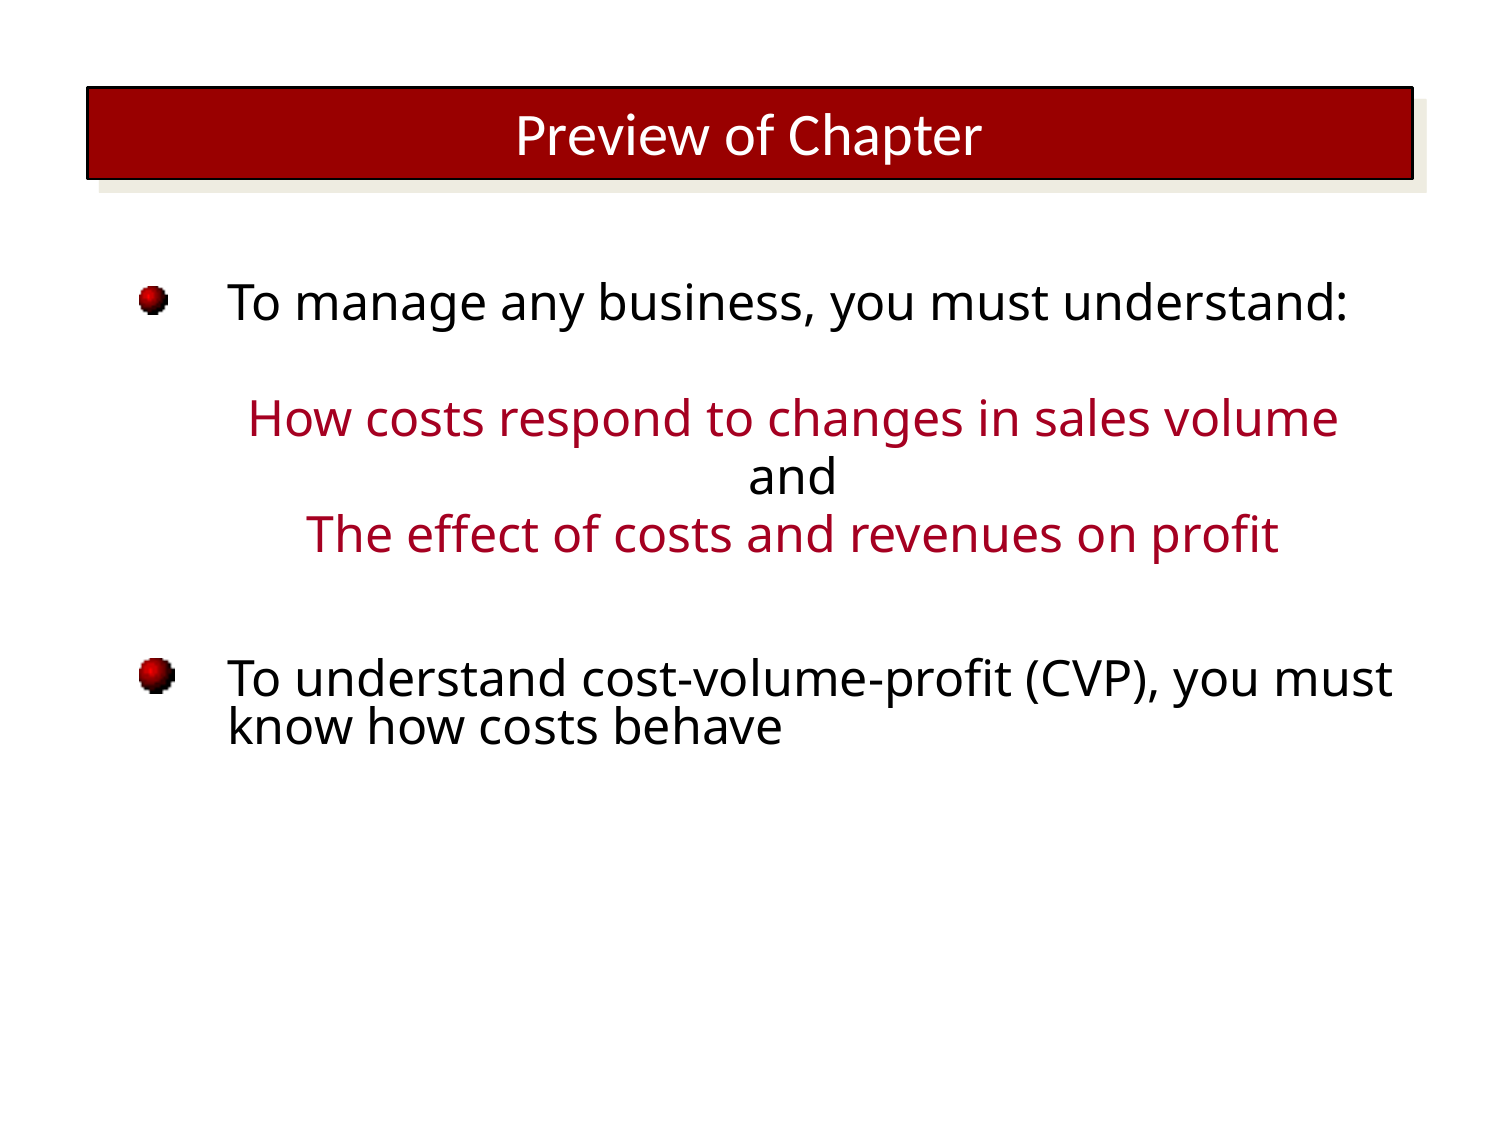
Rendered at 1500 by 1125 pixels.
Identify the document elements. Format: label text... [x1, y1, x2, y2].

picture [139, 286, 168, 315]
text_box Preview of Chapter [87, 87, 1413, 180]
picture [139, 658, 175, 694]
text_box To manage any business, you must understand: How costs respond to changes in sales volume and The effect of costs and revenues on profit To understand cost-volume-profit (CVP), you must know how costs behave [124, 275, 1463, 838]
